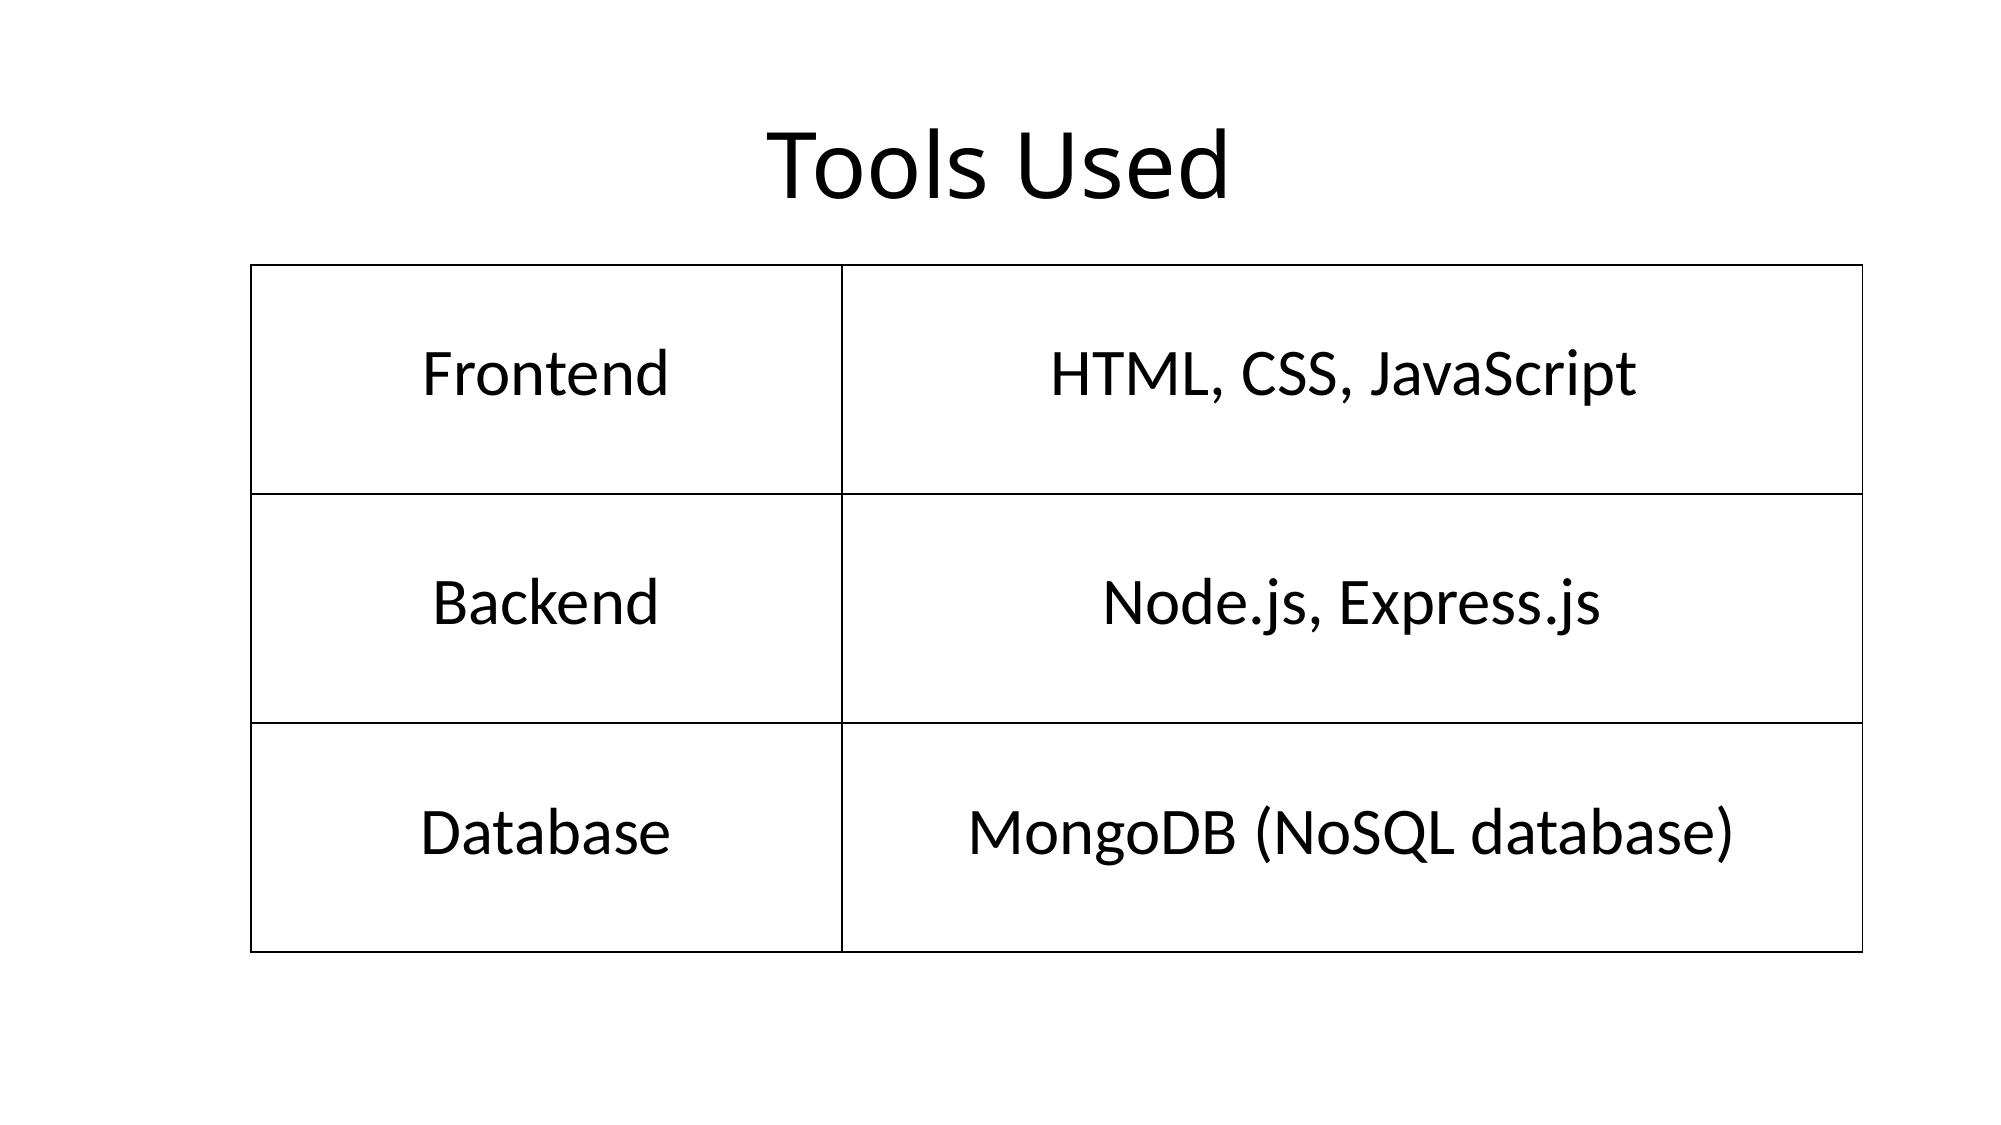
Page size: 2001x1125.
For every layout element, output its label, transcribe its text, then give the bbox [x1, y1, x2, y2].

table_cell Node.js, Express.js [843, 495, 1862, 722]
table_cell Database [252, 724, 841, 951]
table_cell MongoDB (NoSQL database) [843, 724, 1862, 951]
table_cell Backend [252, 495, 841, 722]
table_header Frontend [252, 266, 841, 493]
table_header HTML, CSS, JavaScript [843, 266, 1862, 493]
title Tools Used [137, 59, 1863, 278]
